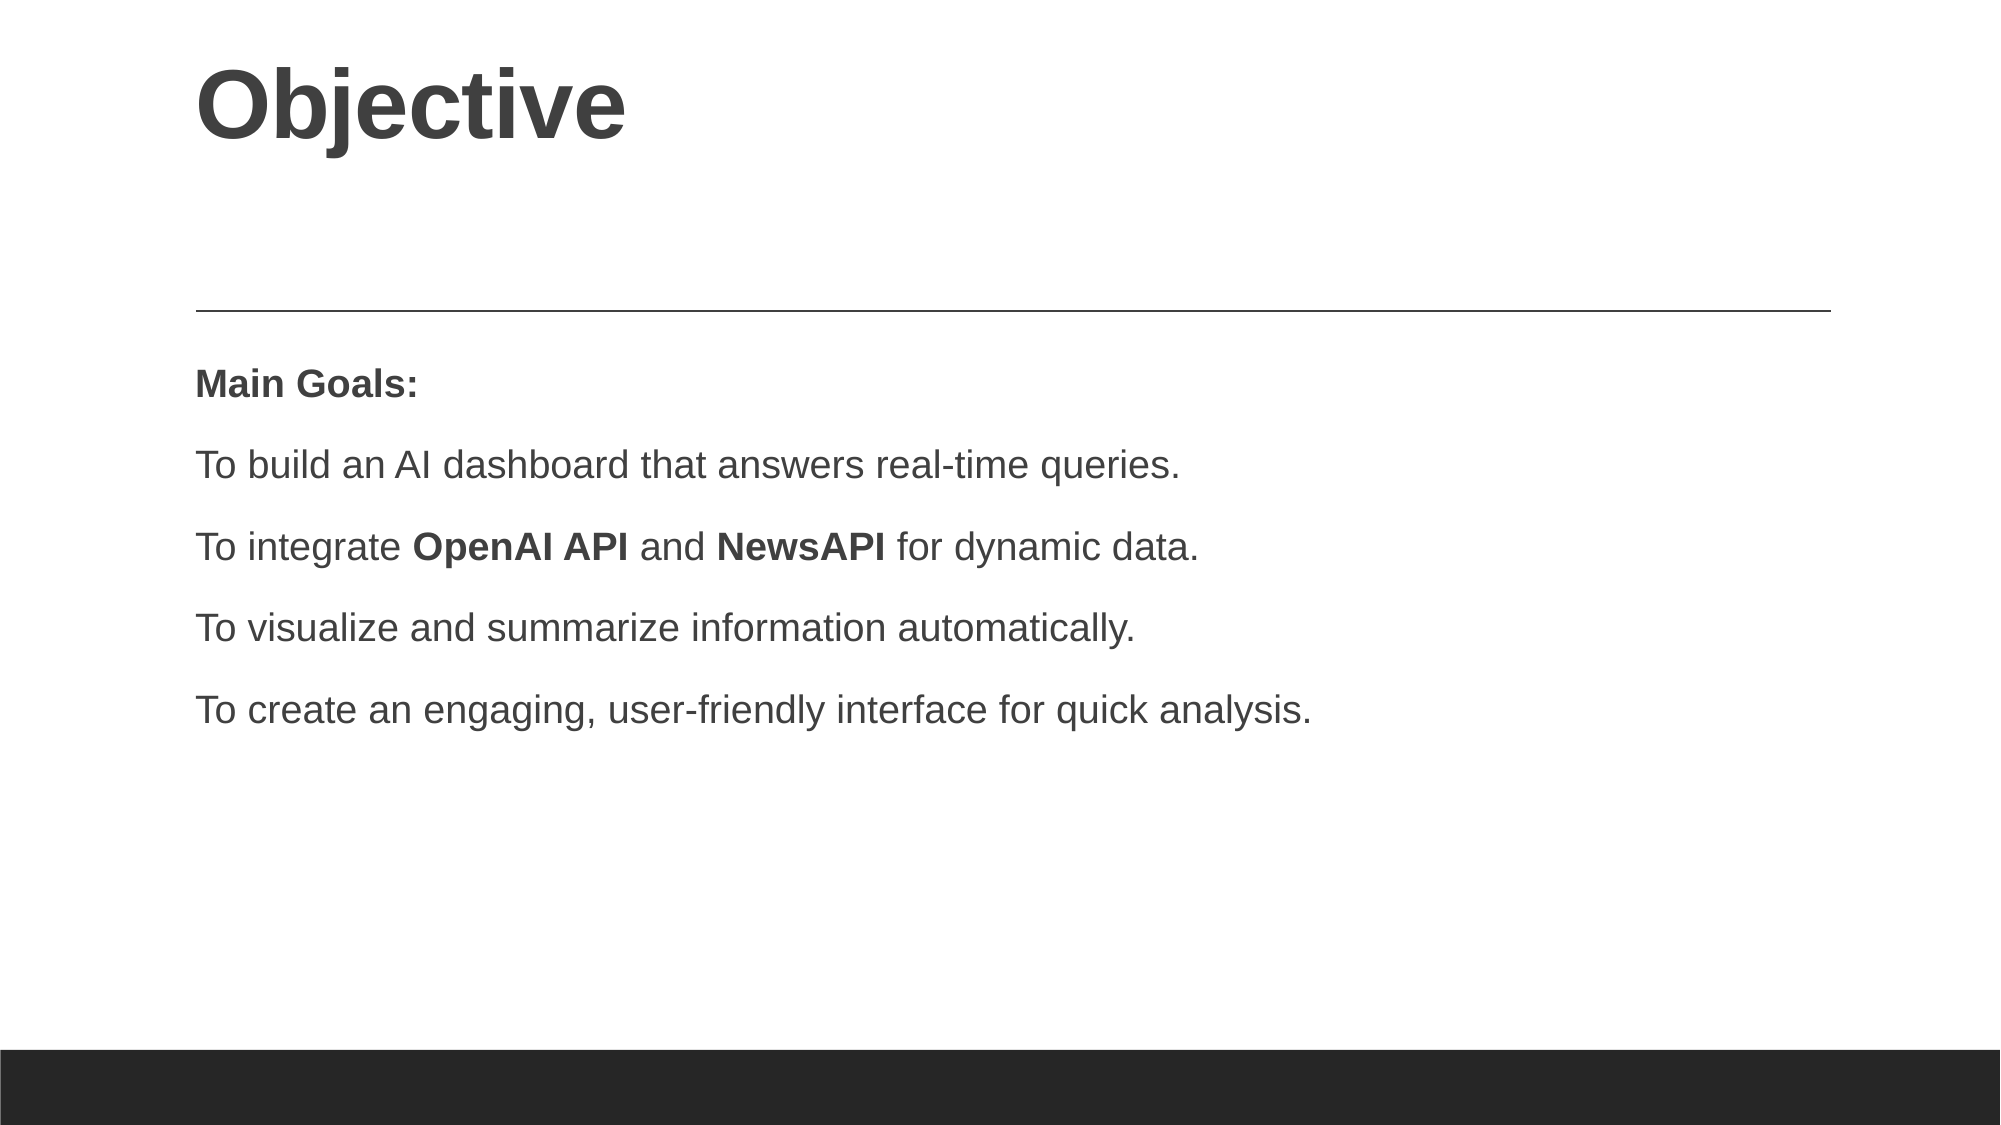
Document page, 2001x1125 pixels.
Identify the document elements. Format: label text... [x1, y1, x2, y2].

list Main Goals: To build an AI dashboard that answers real-time queries. To integrate OpenAI API and NewsAPI for dynamic data. To visualize and summarize information automatically. To create an engaging, user-friendly interface for quick analysis. [180, 345, 1830, 963]
title Objective [180, 47, 1830, 285]
